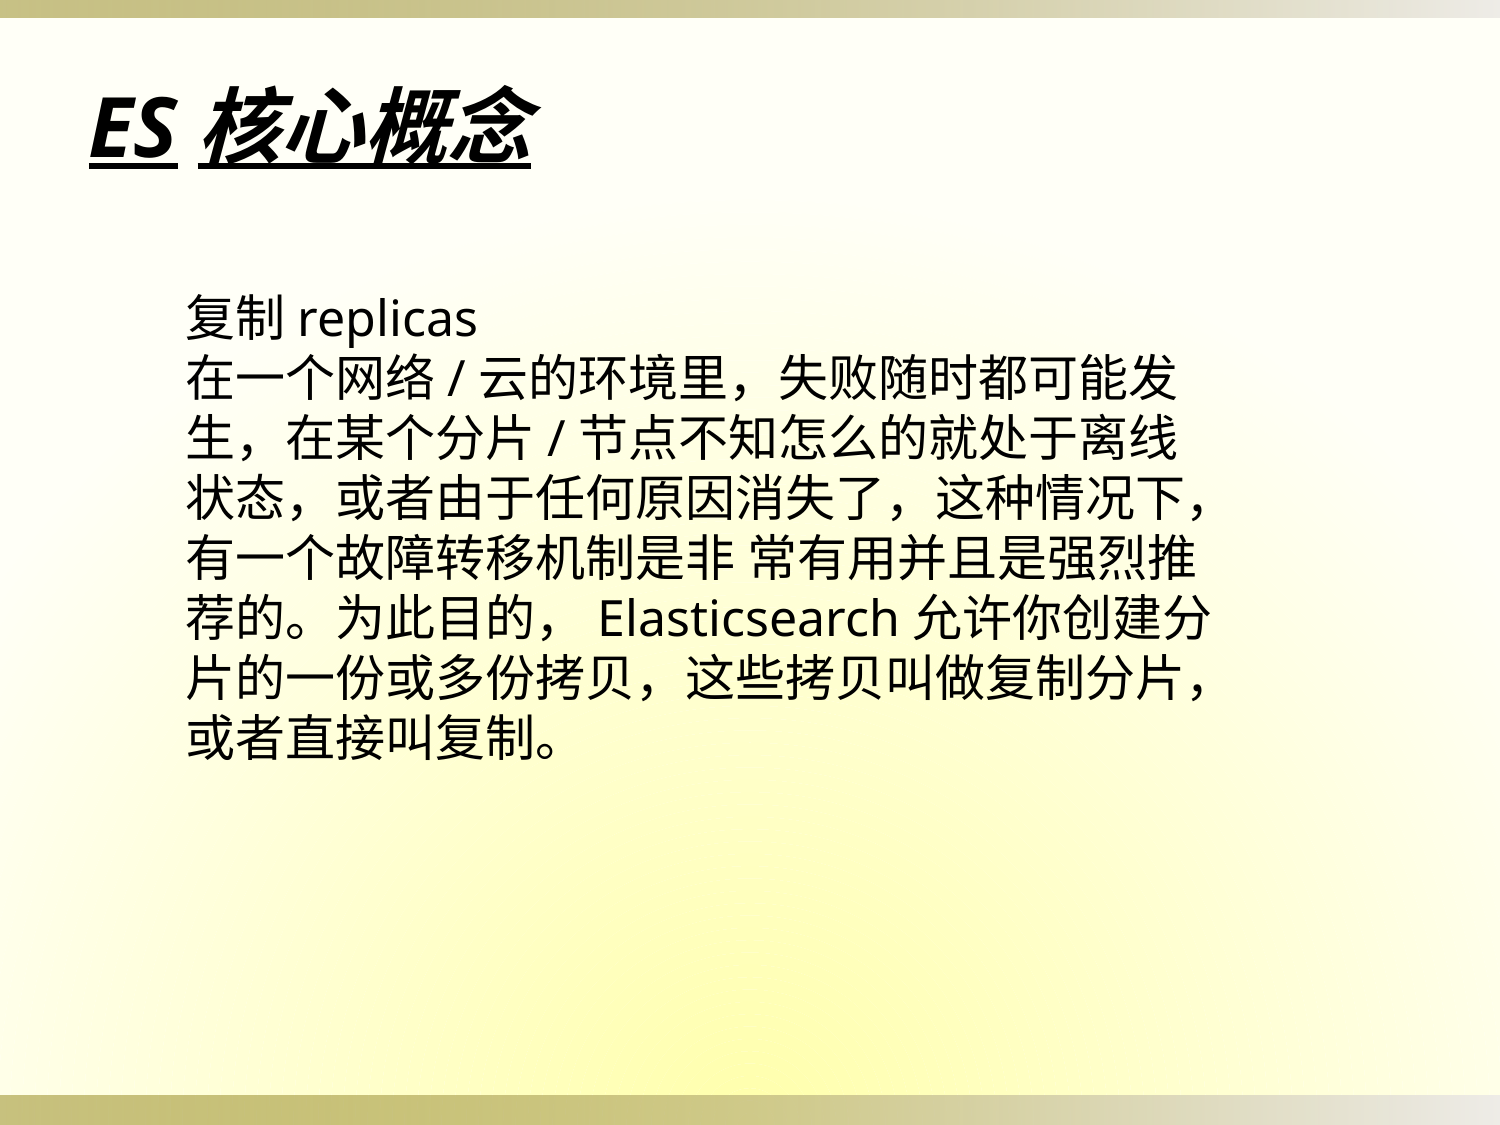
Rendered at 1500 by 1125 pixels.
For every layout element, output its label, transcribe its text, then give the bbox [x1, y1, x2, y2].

text_box 复制replicas 在一个网络/云的环境里，失败随时都可能发生，在某个分片/节点不知怎么的就处于离线状态，或者由于任何原因消失了，这种情况下，有一个故障转移机制是非 常有用并且是强烈推荐的。为此目的，Elasticsearch允许你创建分片的一份或多份拷贝，这些拷贝叫做复制分片，或者直接叫复制。 [171, 278, 1235, 774]
text_box ES核心概念 [73, 66, 546, 182]
